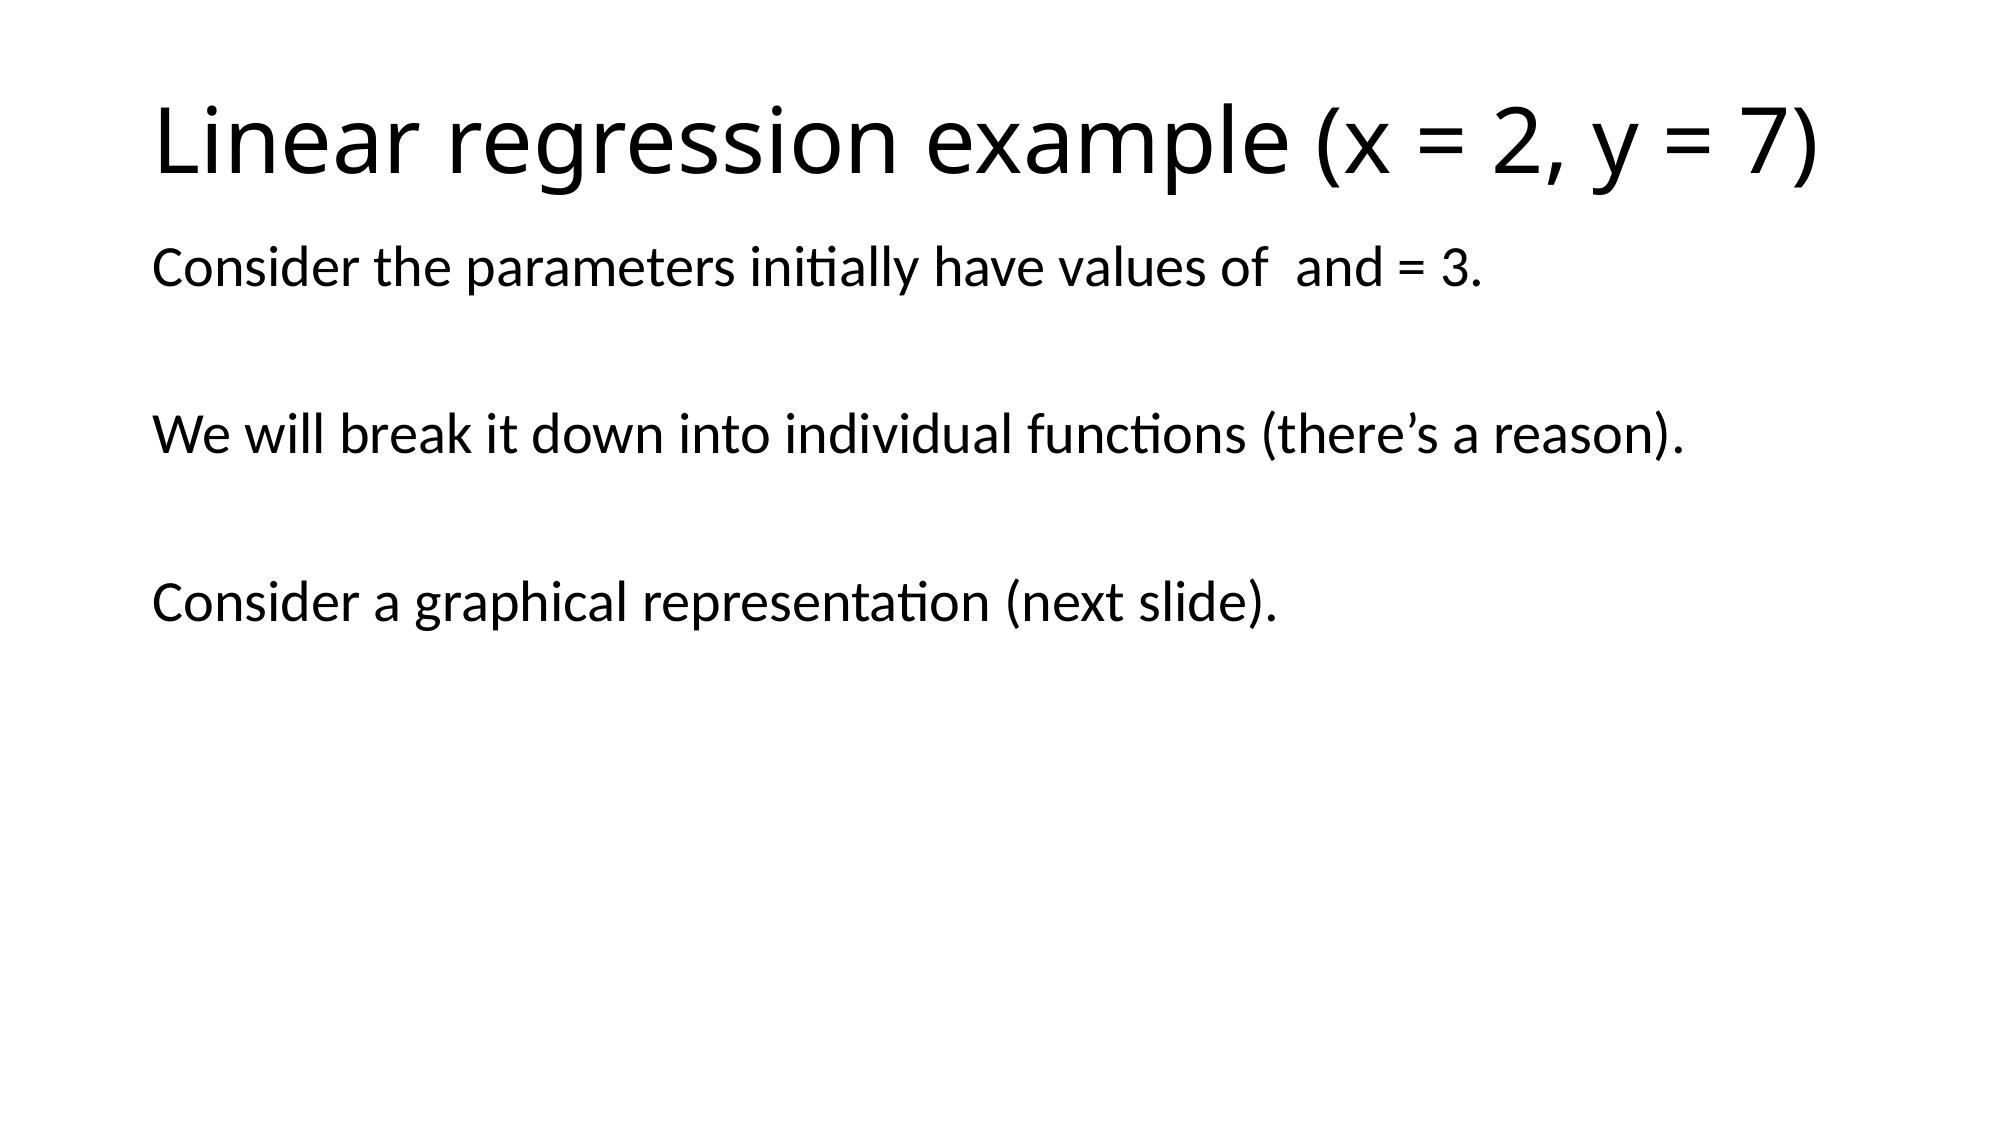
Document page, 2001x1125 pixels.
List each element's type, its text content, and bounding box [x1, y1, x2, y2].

title Linear regression example (x = 2, y = 7) [137, 59, 1863, 229]
